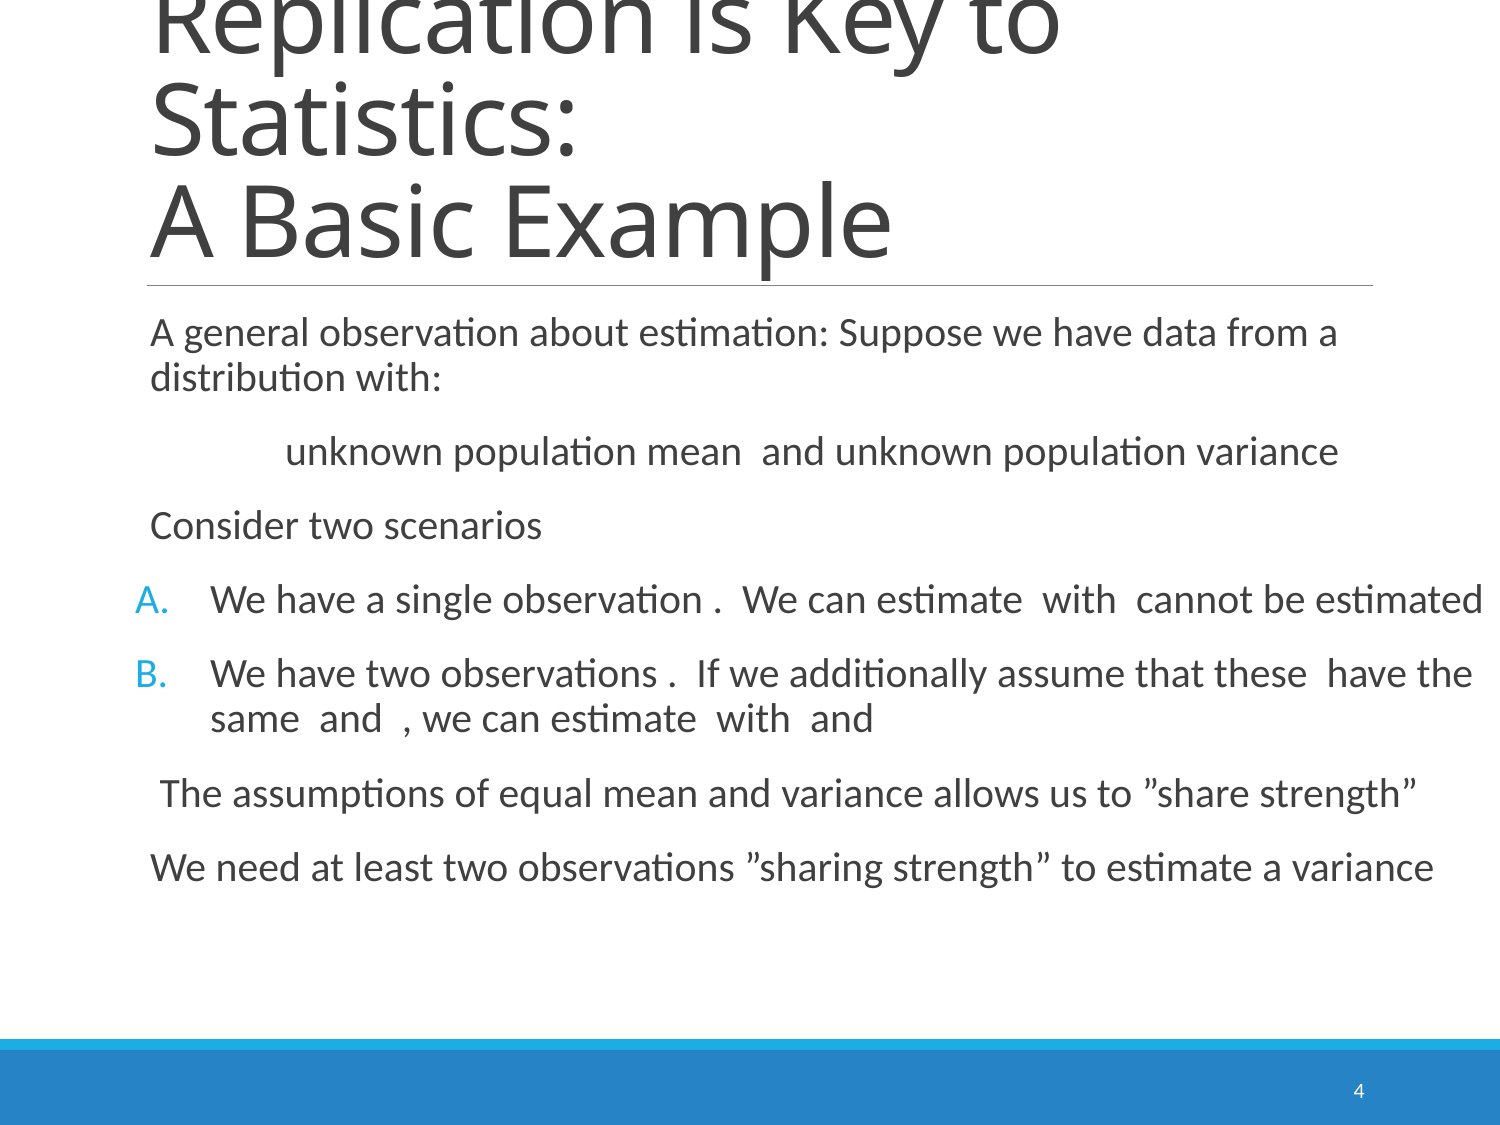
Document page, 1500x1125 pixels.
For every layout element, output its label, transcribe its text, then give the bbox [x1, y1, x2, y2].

slide_number 4 [1218, 1059, 1380, 1120]
title Replication is Key to Statistics: A Basic Example [135, 47, 1373, 285]
